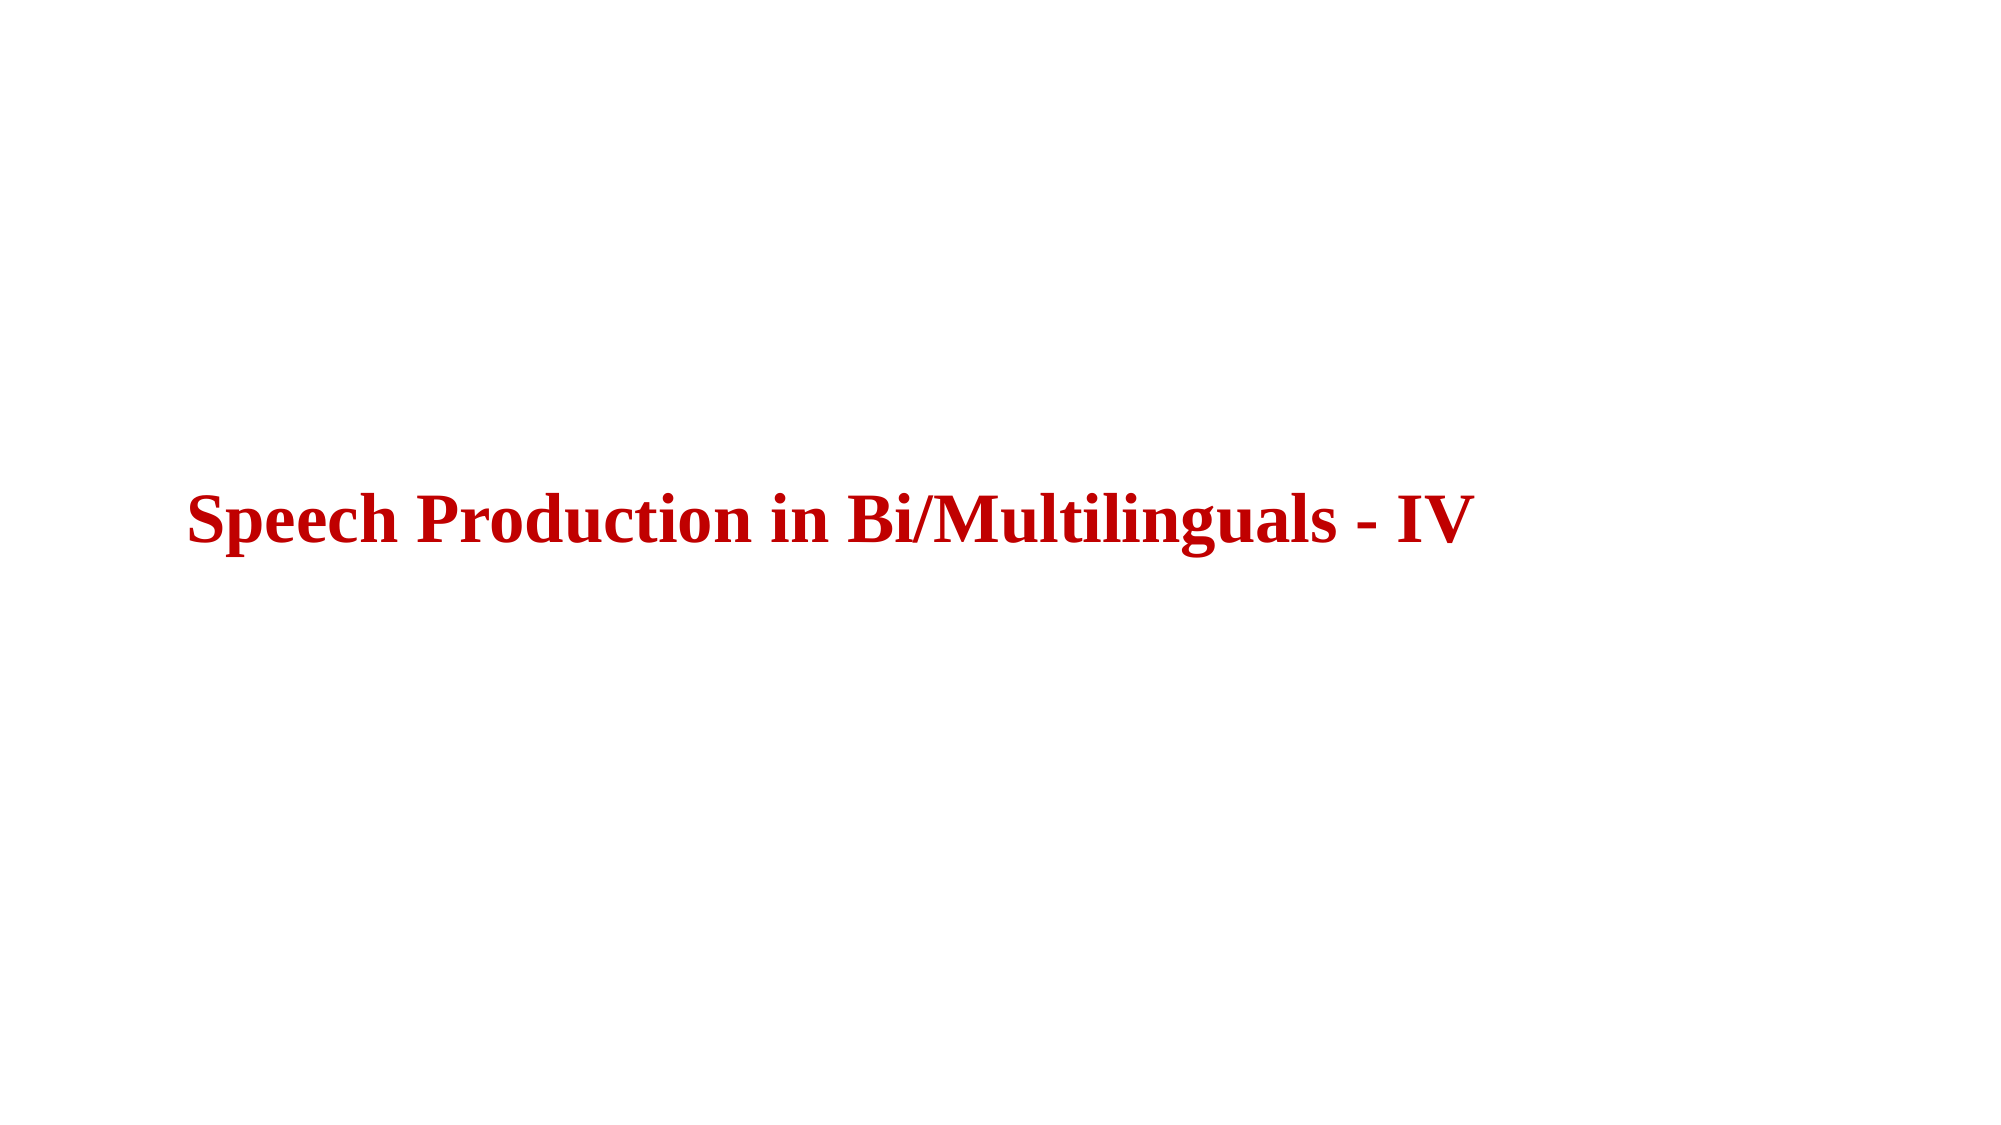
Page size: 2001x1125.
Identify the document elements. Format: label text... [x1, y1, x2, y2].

title Speech Production in Bi/Multilinguals - IV [171, 410, 1897, 628]
